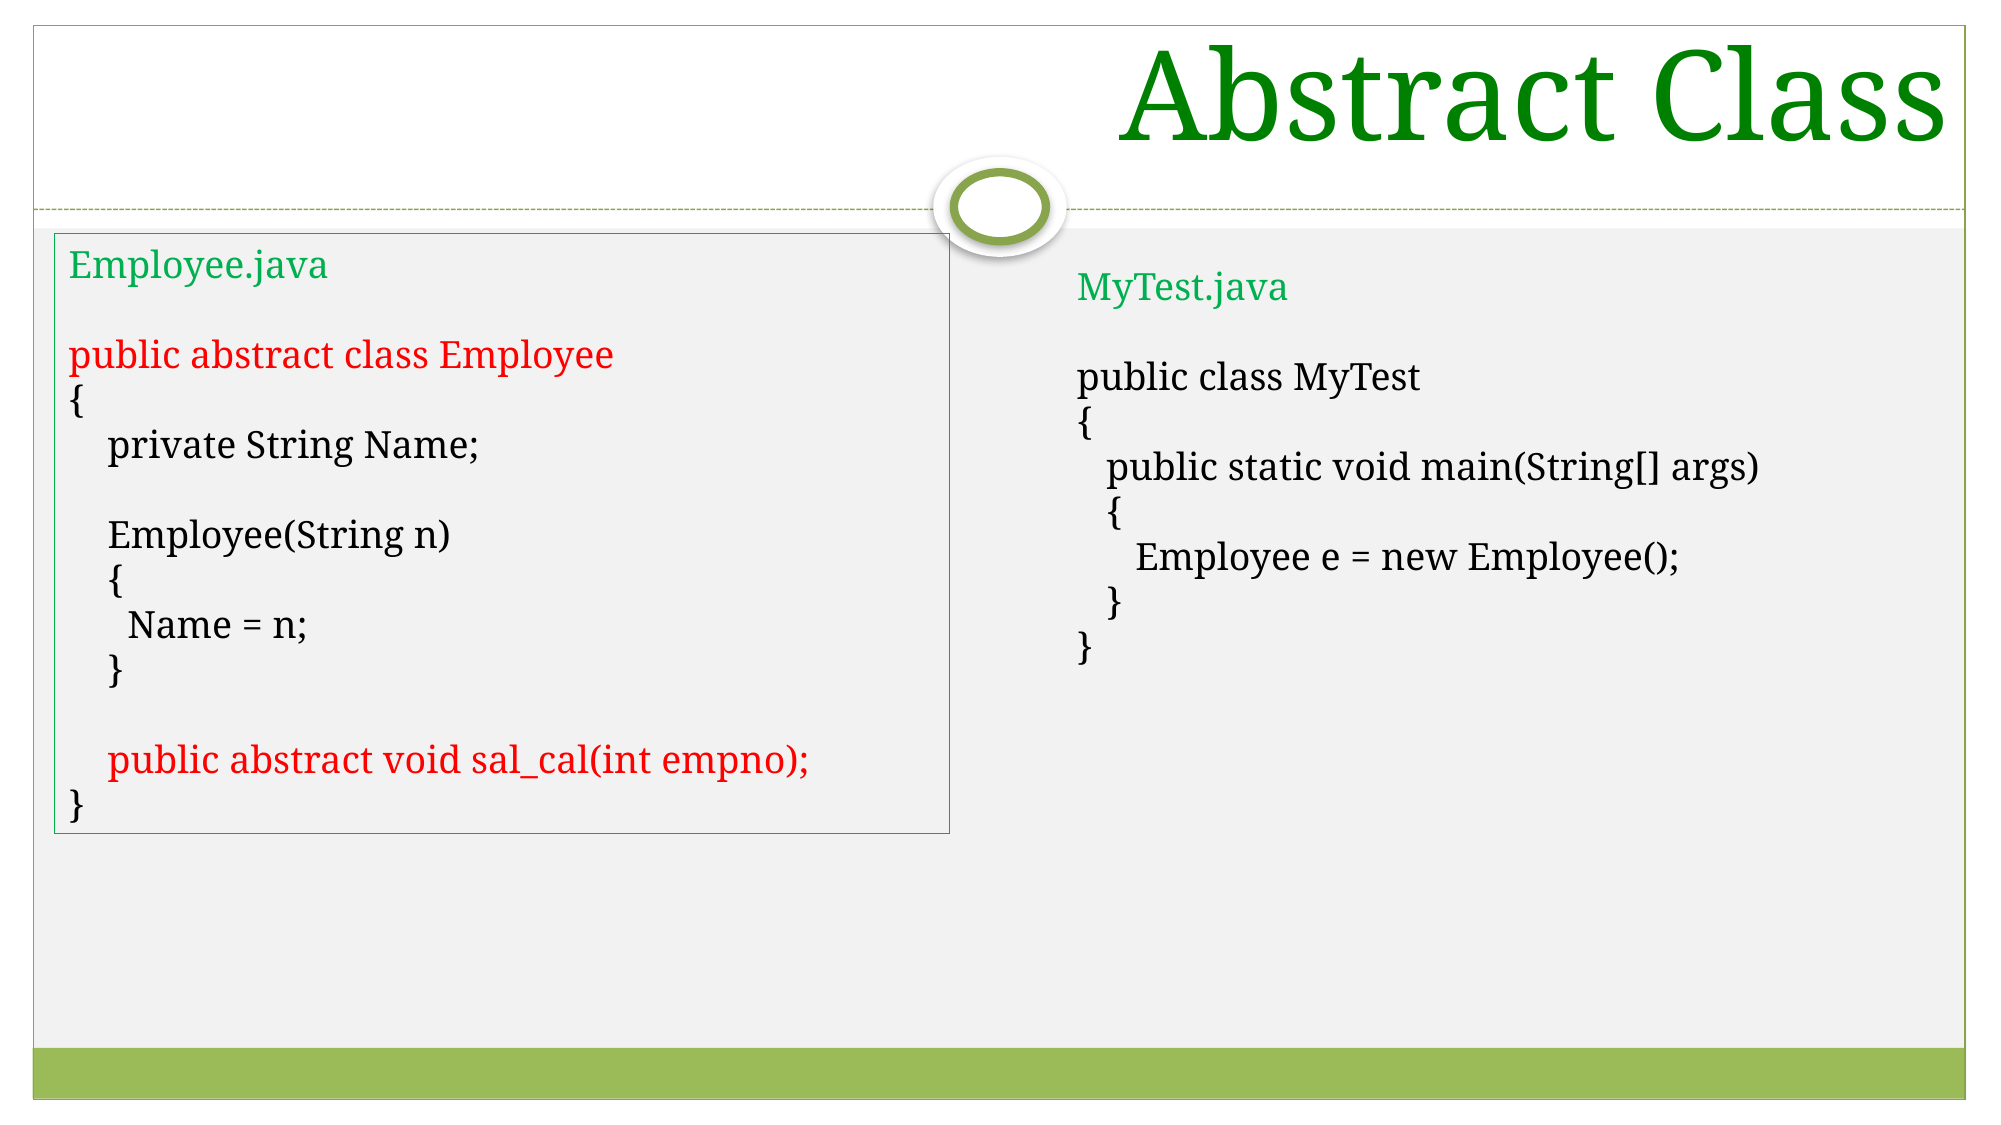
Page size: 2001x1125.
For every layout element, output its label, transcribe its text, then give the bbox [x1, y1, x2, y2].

text_box MyTest.java public class MyTest { public static void main(String[] args) { Employee e = new Employee(); } } [1062, 255, 1942, 676]
text_box Employee.java public abstract class Employee { private String Name; Employee(String n) { Name = n; } public abstract void sal_cal(int empno); } [54, 233, 950, 834]
text_box Abstract Class [1104, 7, 2000, 173]
